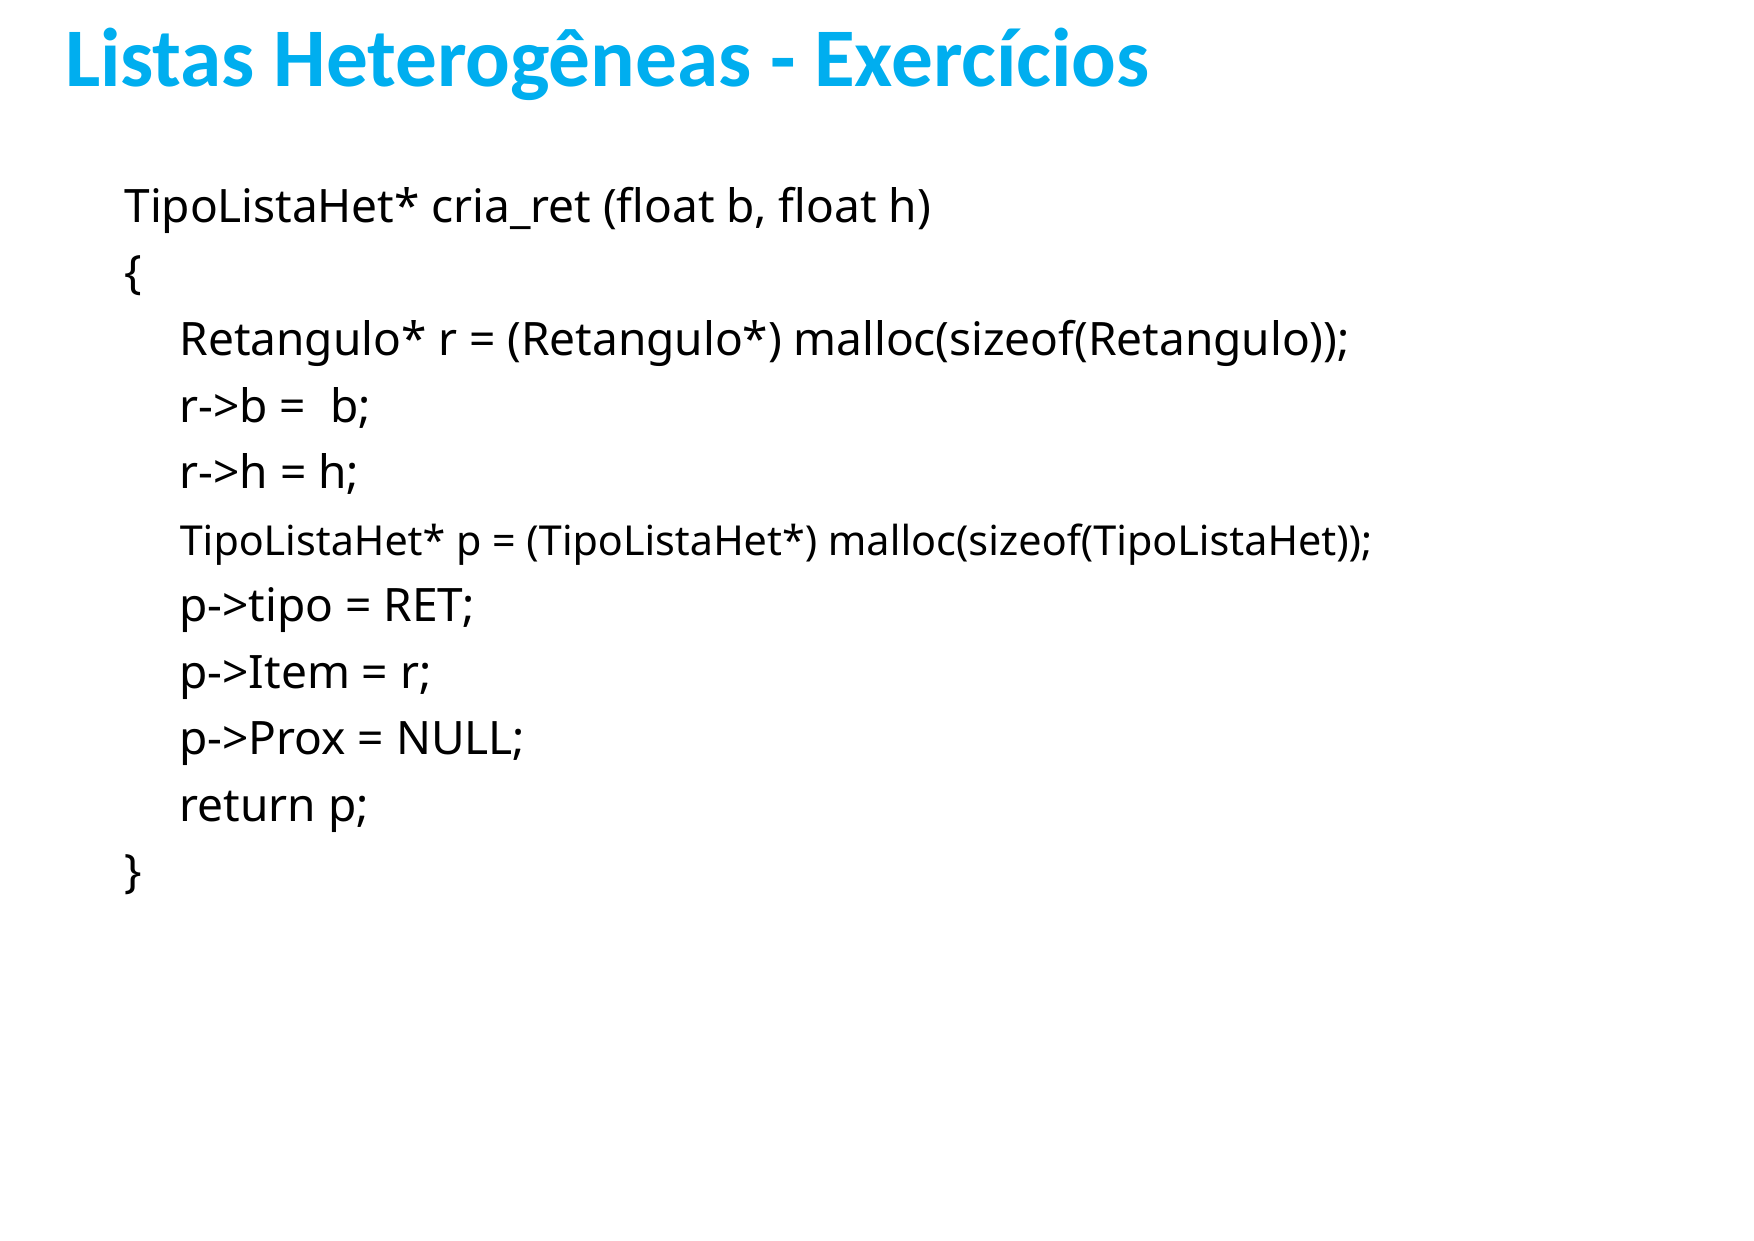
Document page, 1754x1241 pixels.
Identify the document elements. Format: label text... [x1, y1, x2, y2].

text_box TipoListaHet* cria_ret (float b, float h) { Retangulo* r = (Retangulo*) malloc(sizeof(Retangulo)); r->b = b; r->h = h; TipoListaHet* p = (TipoListaHet*) malloc(sizeof(TipoListaHet)); p->tipo = RET; p->Item = r; p->Prox = NULL; return p; } [108, 169, 1633, 1128]
text_box Listas Heterogêneas - Exercícios [50, 2, 1509, 105]
